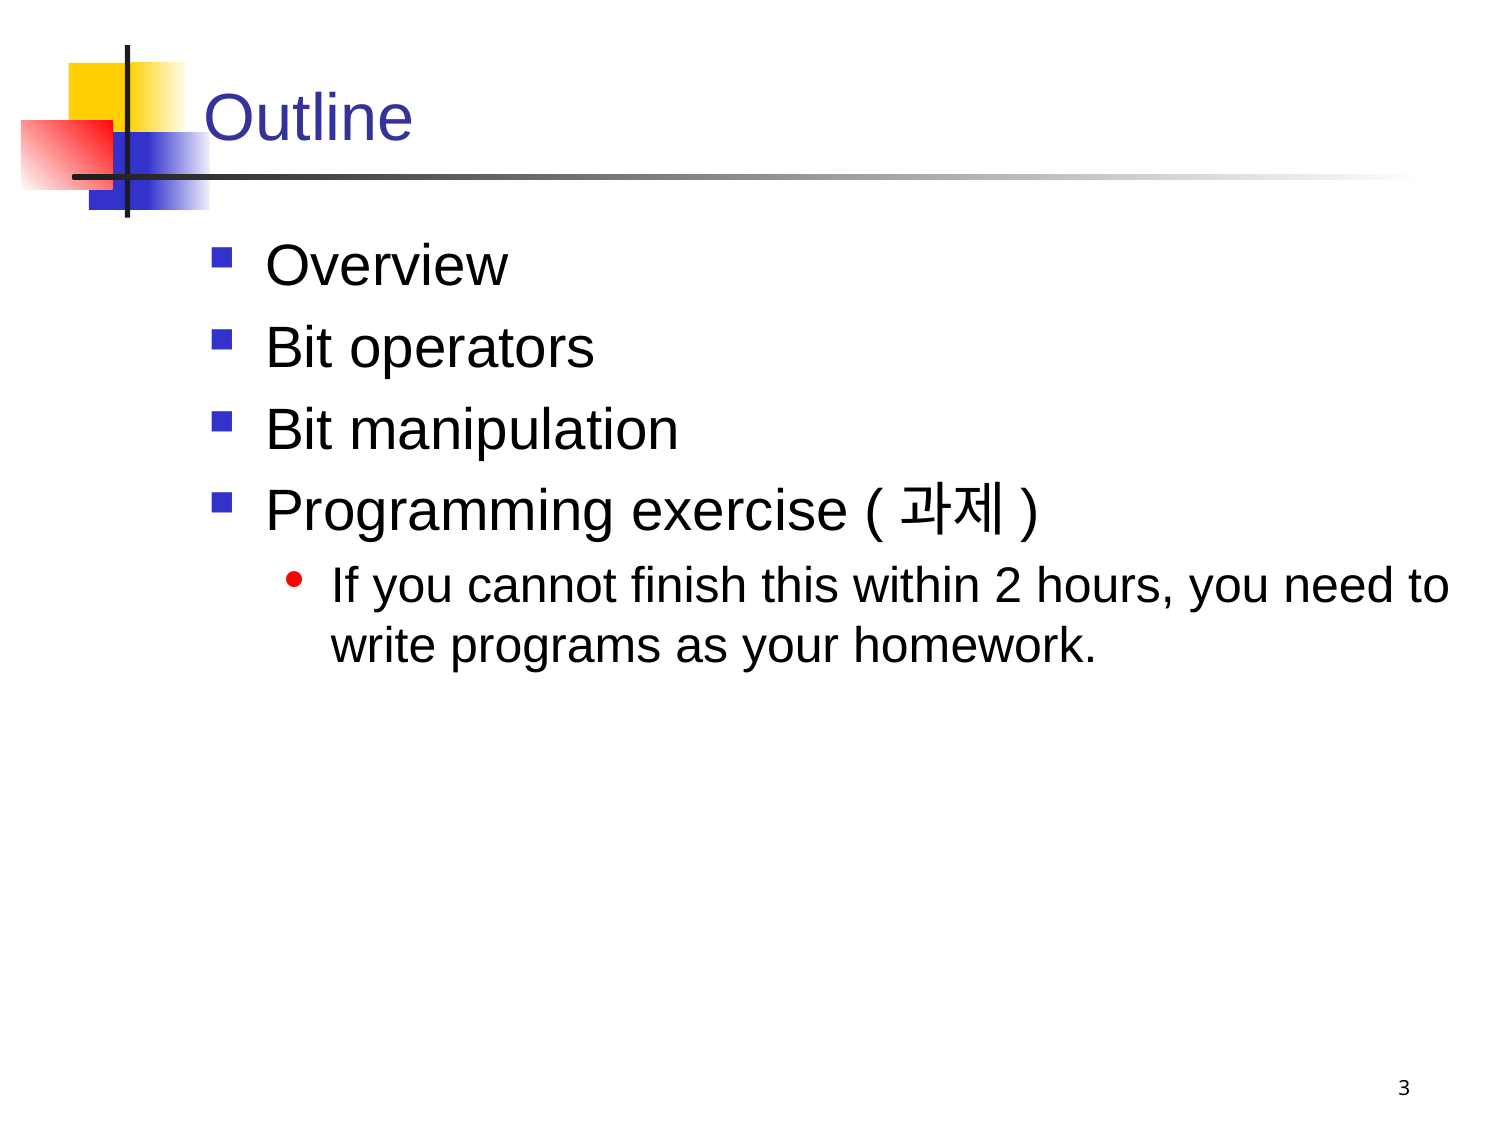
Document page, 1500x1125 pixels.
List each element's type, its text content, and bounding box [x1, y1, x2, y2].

list Overview Bit operators Bit manipulation Programming exercise (과제) If you cannot finish this within 2 hours, you need to write programs as your homework. [193, 219, 1470, 1036]
slide_number 3 [1112, 1058, 1426, 1111]
title Outline [188, 30, 1468, 162]
